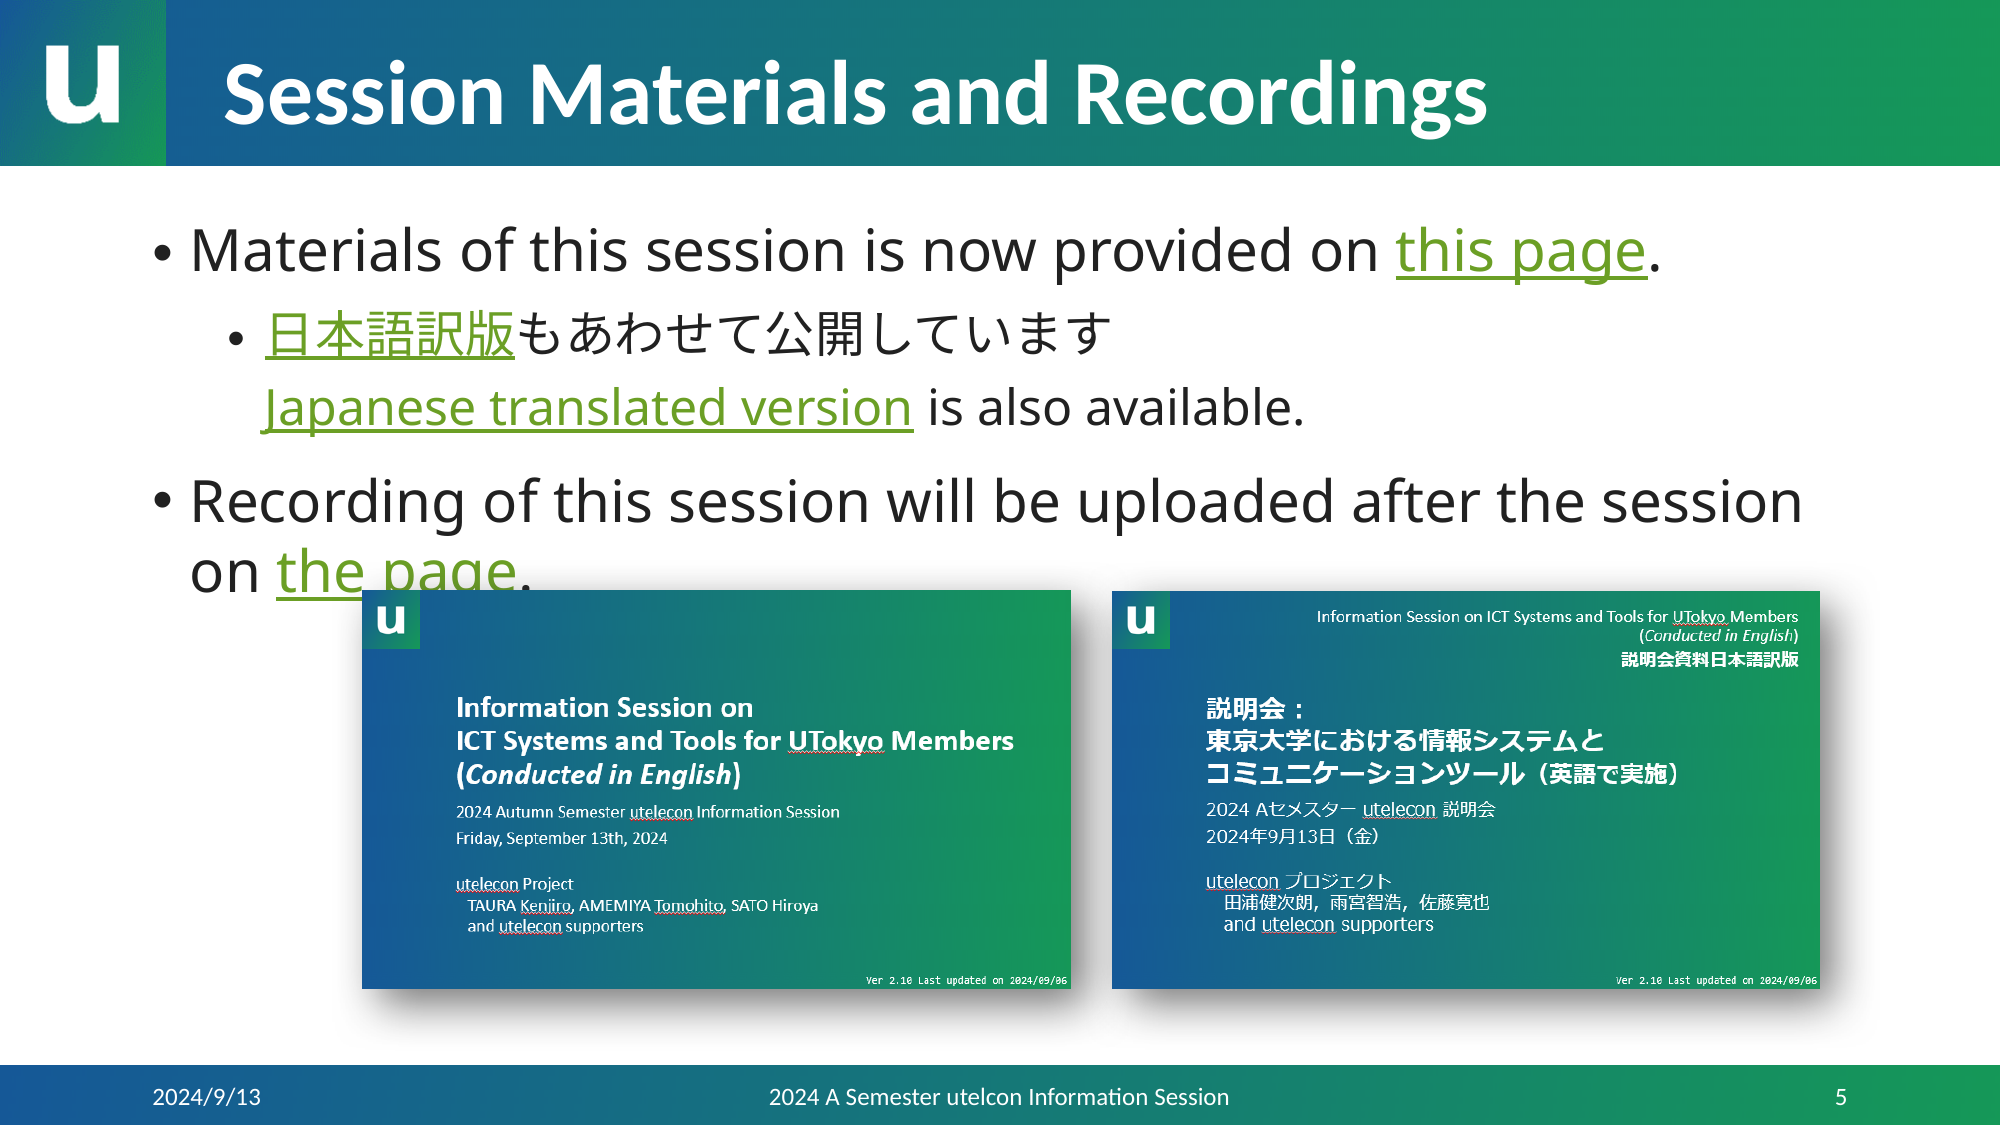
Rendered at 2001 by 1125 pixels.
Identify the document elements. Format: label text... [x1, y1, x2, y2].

title Session Materials and Recordings [208, 35, 1863, 154]
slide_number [137, 1074, 588, 1117]
picture [361, 589, 1071, 990]
slide_number 5 [1412, 1074, 1863, 1117]
picture [0, 1065, 2000, 1125]
list Materials of this session is now provided on this page. 日本語訳版もあわせて公開しています Japanese translated version is also available. Recording of this session will be uploaded after the session on the page. [137, 205, 1863, 1055]
picture [0, 0, 2000, 166]
picture [1112, 590, 1821, 990]
footer 2024 A Semester utelcon Information Session [662, 1074, 1338, 1117]
